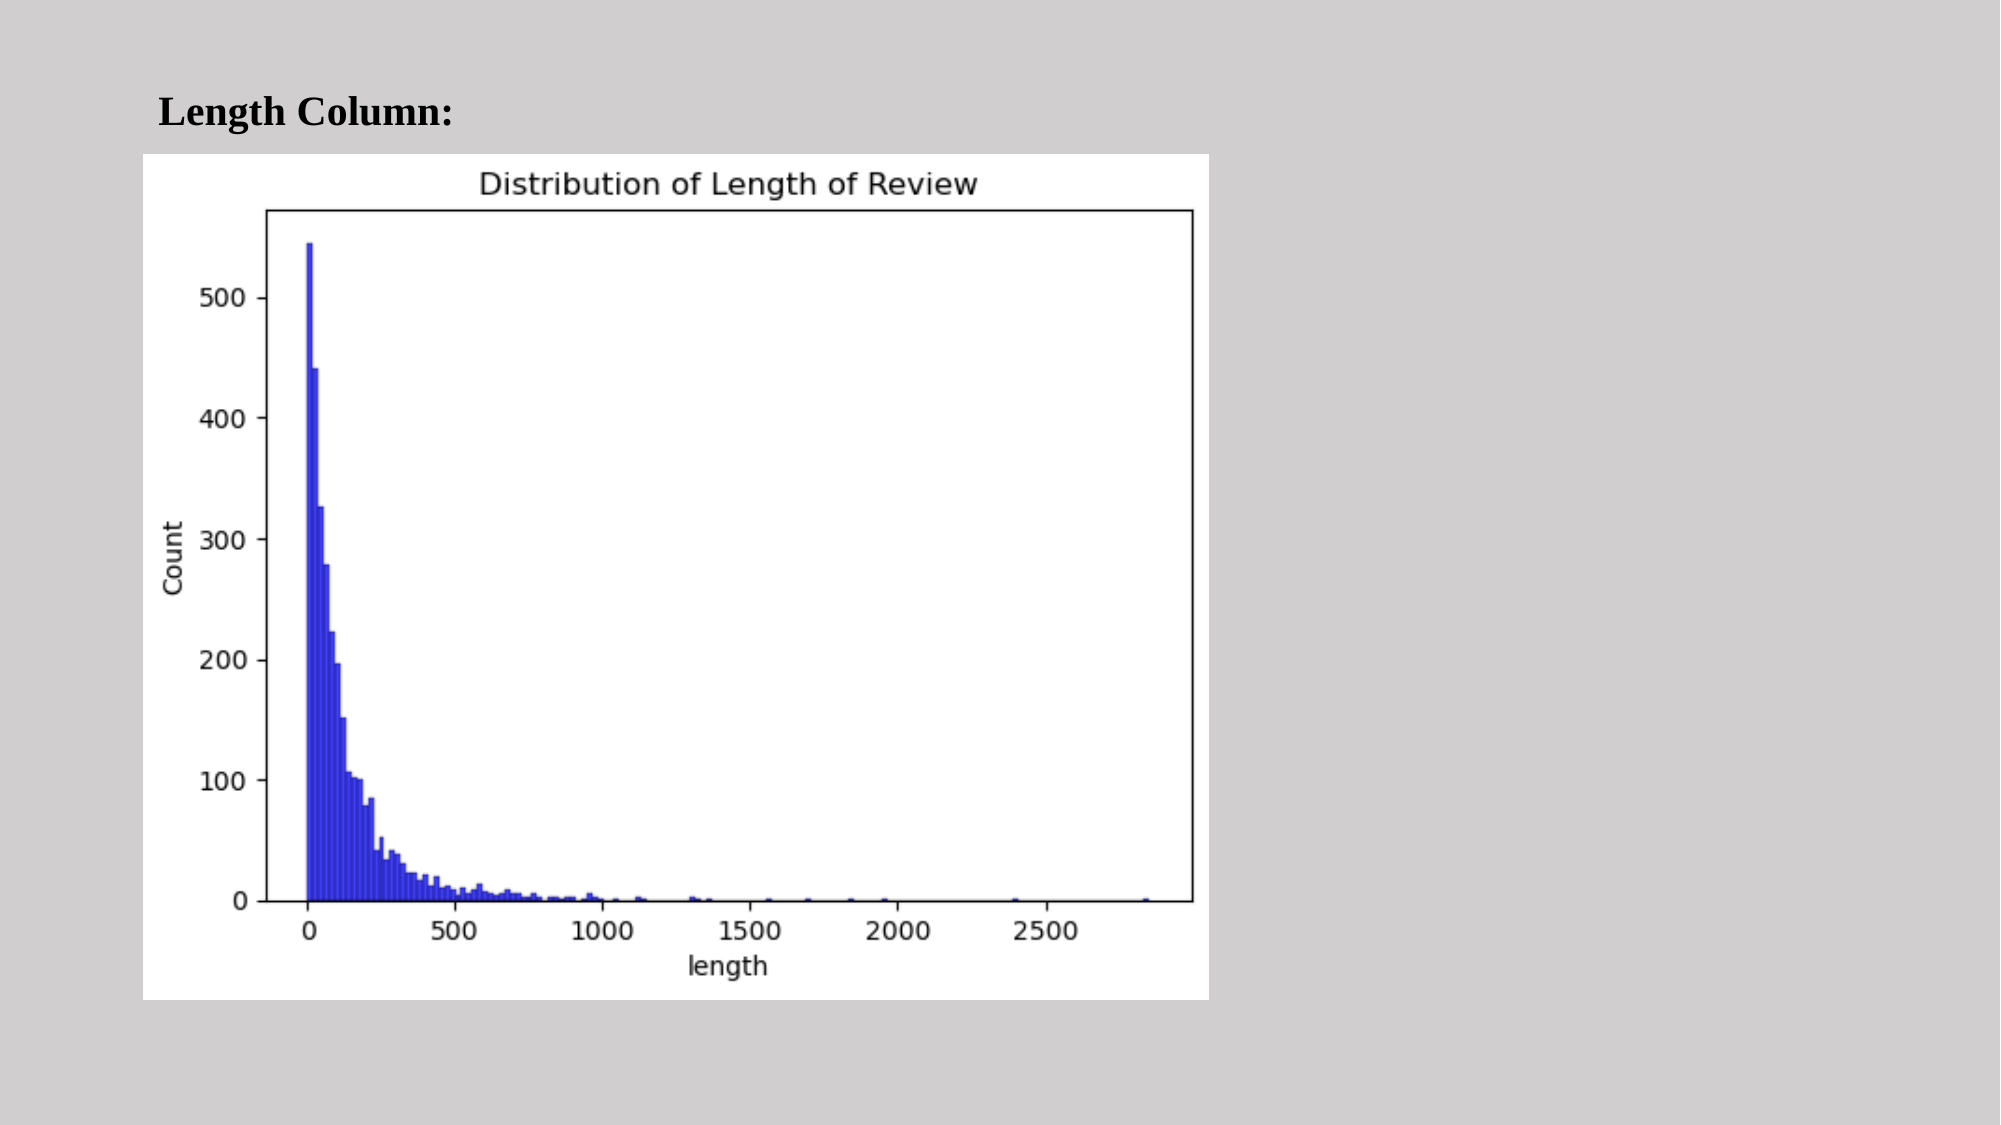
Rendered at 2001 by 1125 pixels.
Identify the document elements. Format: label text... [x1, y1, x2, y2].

picture [143, 154, 1209, 1000]
text_box Length Column: [143, 76, 724, 142]
